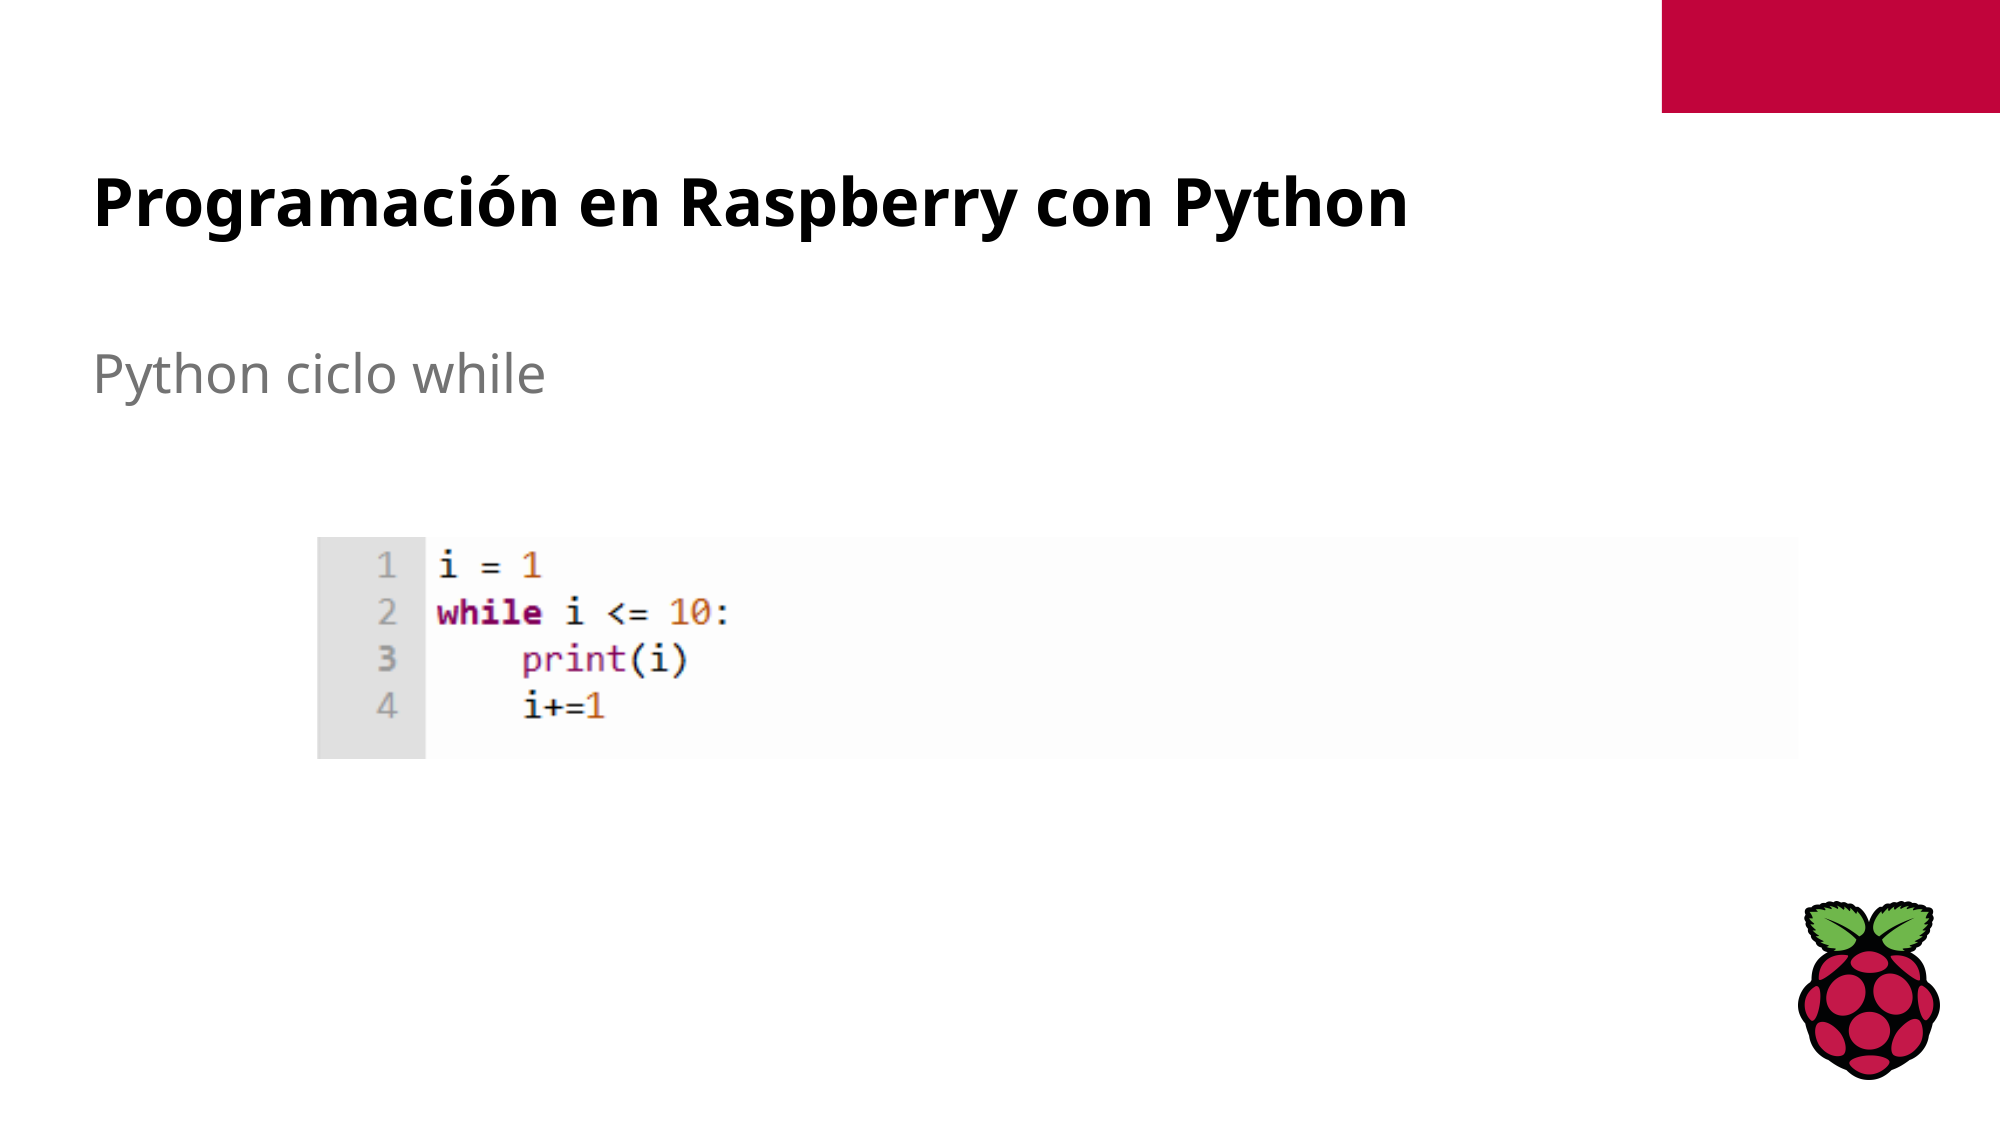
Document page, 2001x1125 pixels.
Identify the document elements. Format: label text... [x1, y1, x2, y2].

text_box [1661, 0, 2000, 113]
picture [316, 536, 1799, 759]
picture [1797, 900, 1940, 1080]
text_box Programación en Raspberry con Python [77, 129, 1427, 256]
text_box Python ciclo while [77, 314, 1780, 760]
